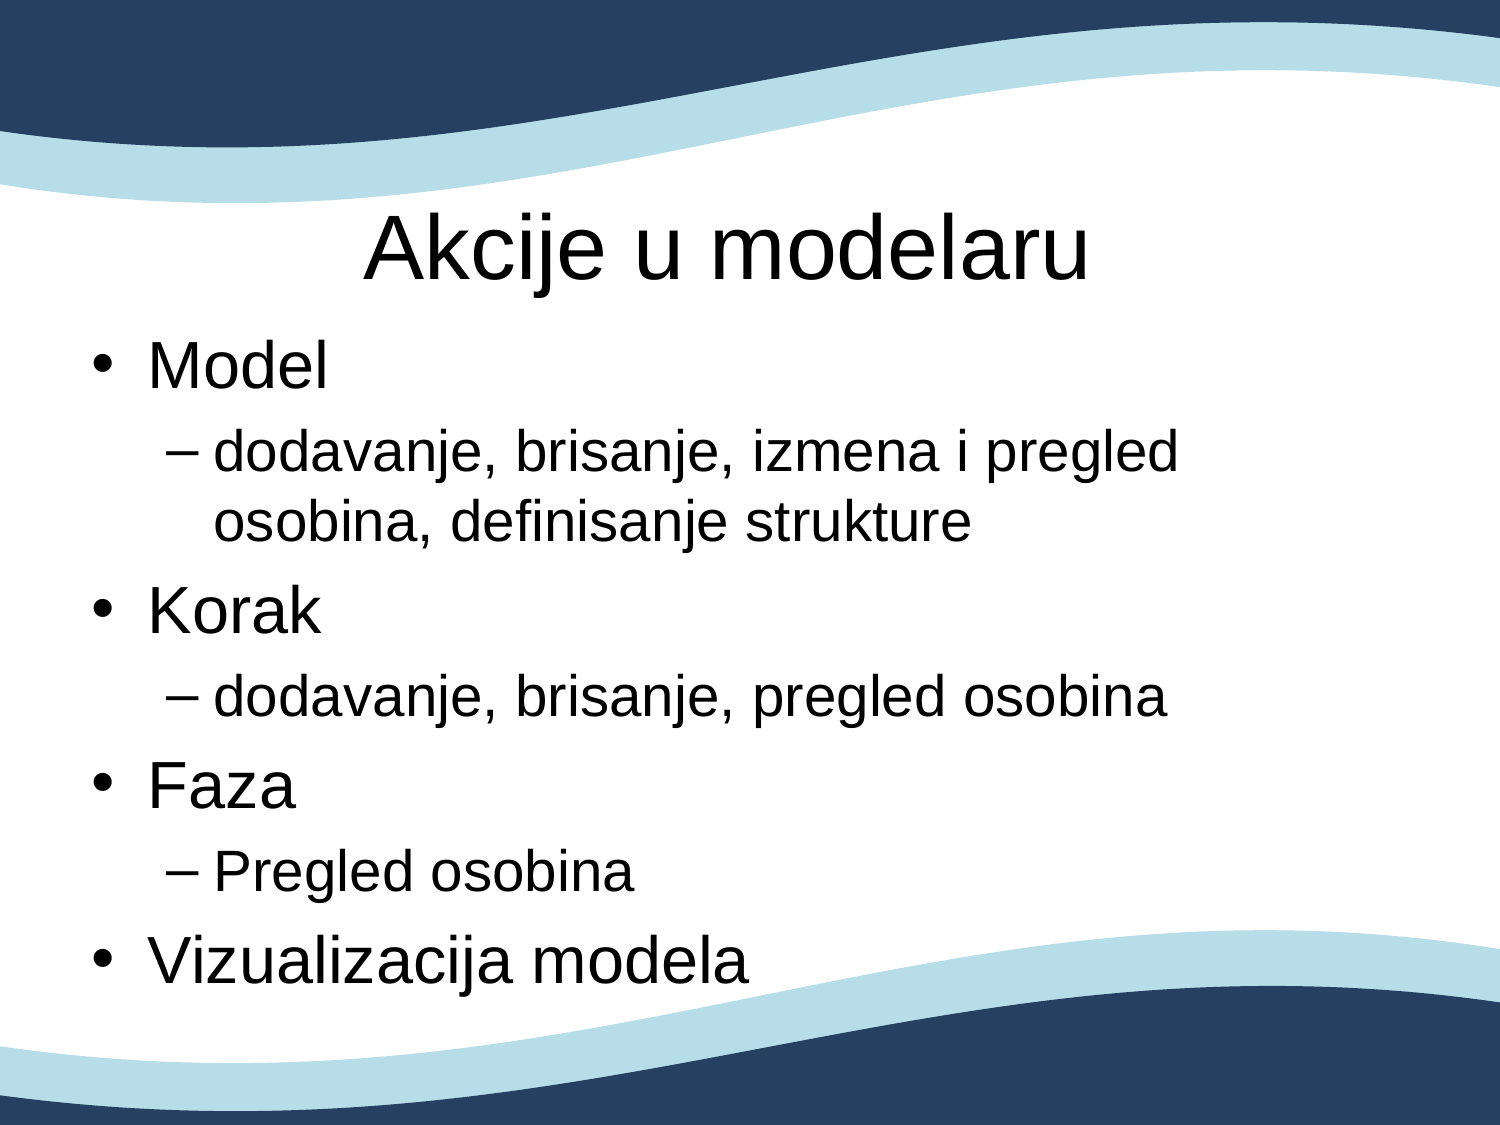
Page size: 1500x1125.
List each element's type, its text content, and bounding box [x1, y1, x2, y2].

title Akcije u modelaru [53, 149, 1404, 337]
list Model dodavanje, brisanje, izmena i pregled osobina, definisanje strukture Korak dodavanje, brisanje, pregled osobina Faza Pregled osobina Vizualizacija modela [76, 314, 1427, 1032]
